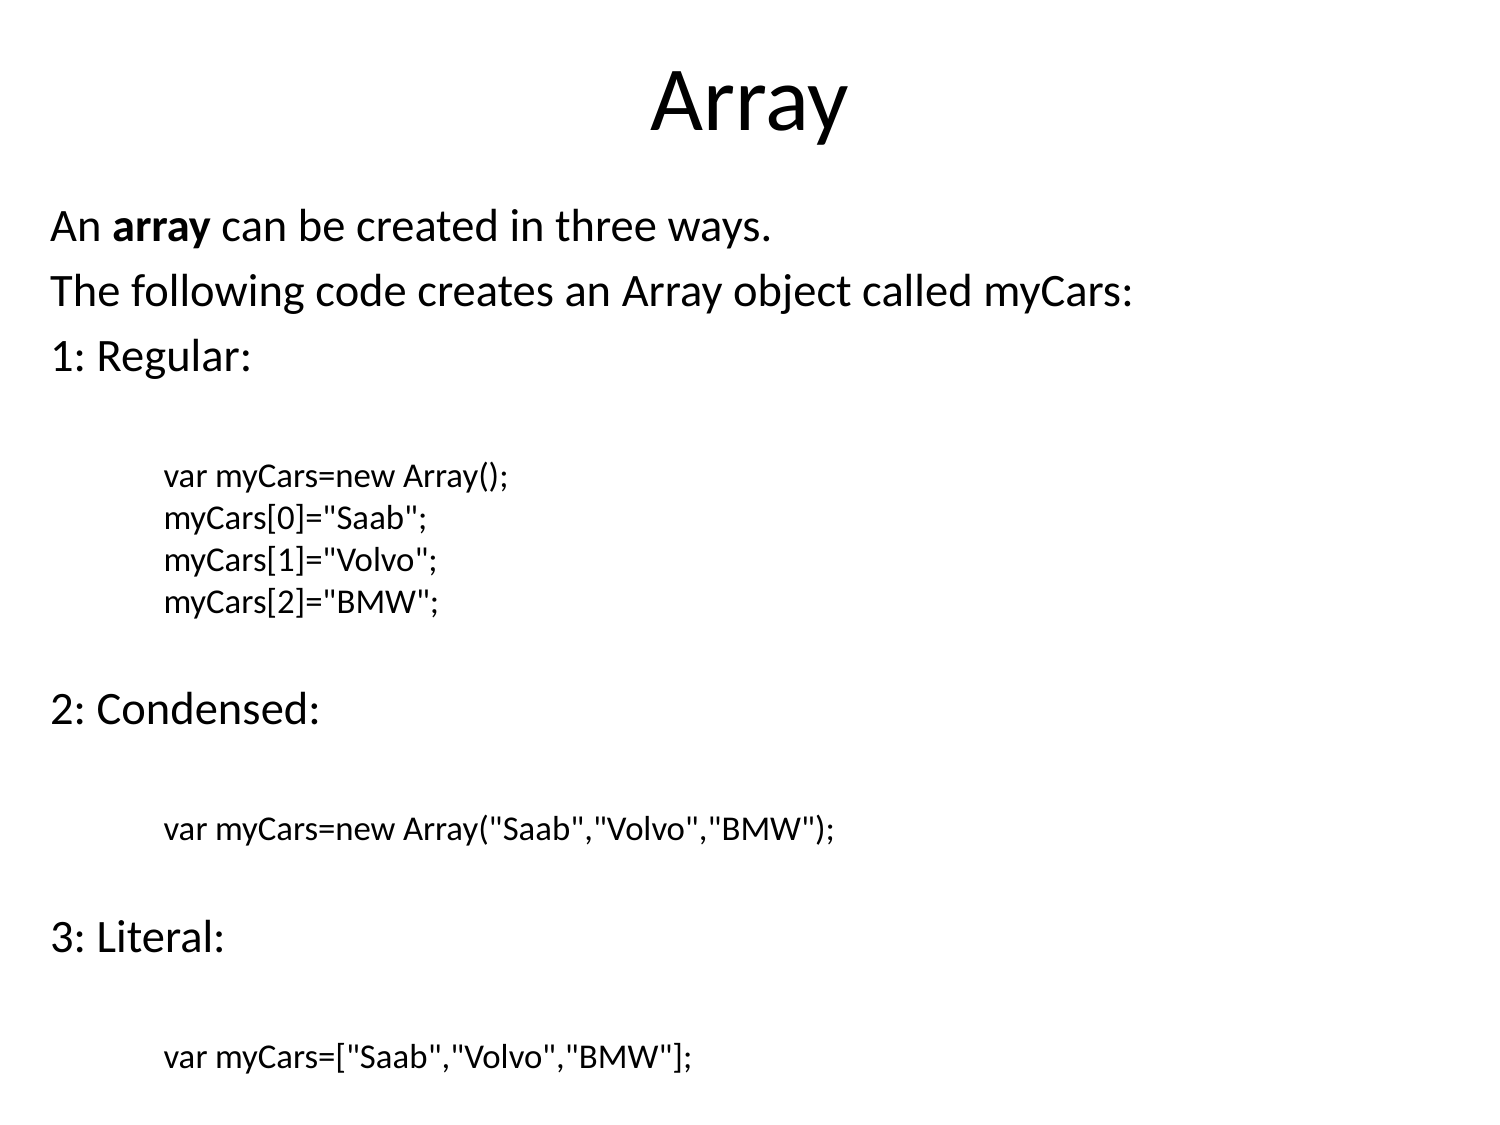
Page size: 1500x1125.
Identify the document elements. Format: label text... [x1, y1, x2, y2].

title Array [75, 0, 1425, 187]
list An array can be created in three ways. The following code creates an Array object called myCars: 1: Regular: var myCars=new Array(); myCars[0]="Saab"; myCars[1]="Volvo"; myCars[2]="BMW"; 2: Condensed: var myCars=new Array("Saab","Volvo","BMW"); 3: Literal: var myCars=["Saab","Volvo","BMW"]; [35, 187, 1477, 1090]
